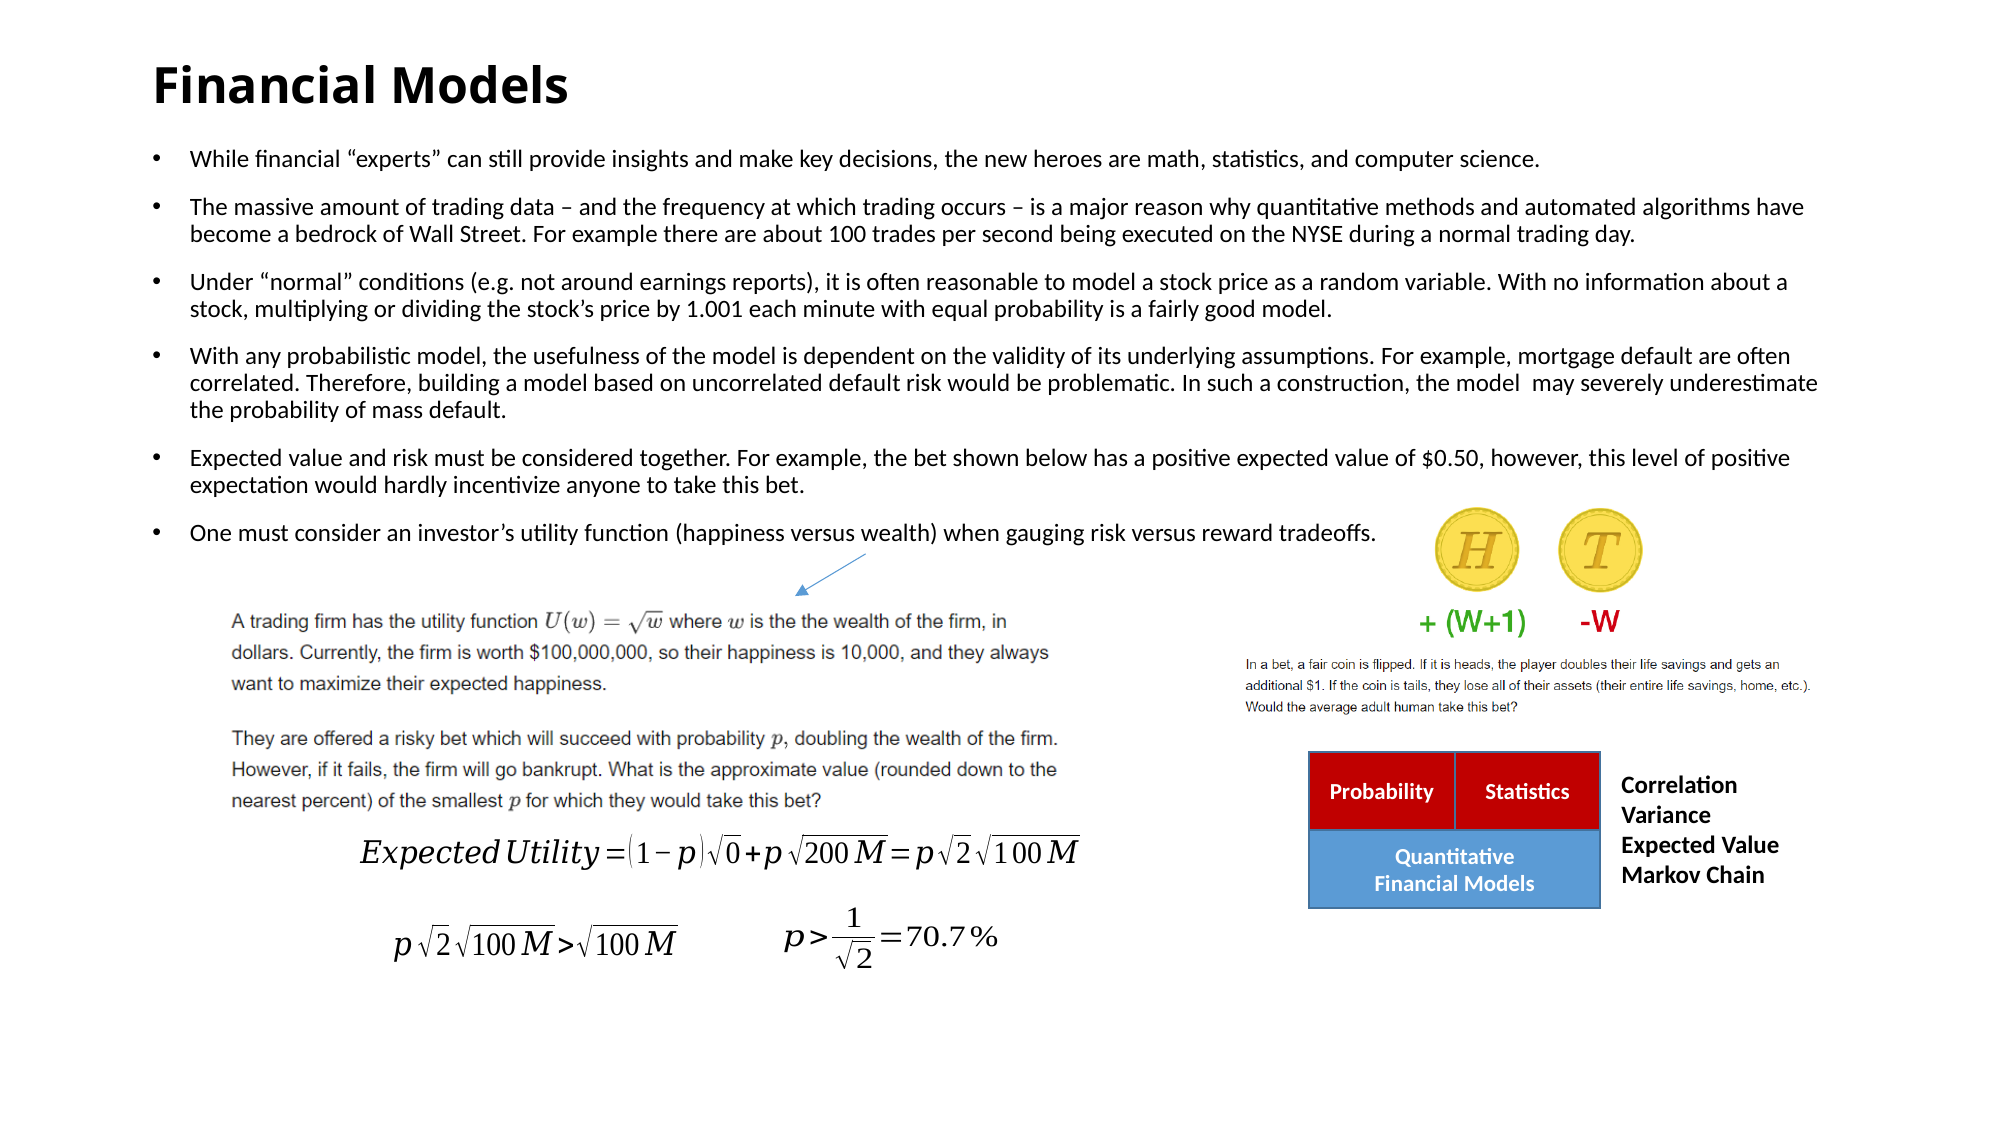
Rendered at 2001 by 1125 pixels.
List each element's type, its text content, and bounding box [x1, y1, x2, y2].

picture [1241, 494, 1816, 719]
title Financial Models [137, 59, 1863, 116]
picture [215, 600, 1074, 830]
text_box Correlation Variance Expected Value Markov Chain [1606, 761, 1795, 896]
text_box Probability [1308, 751, 1454, 831]
list While financial “experts” can still provide insights and make key decisions, the new heroes are math, statistics, and computer science. The massive amount of trading data – and the frequency at which trading occurs – is a major reason why quantitative methods and automated algorithms have become a bedrock of Wall Street. For example there are about 100 trades per second being executed on the NYSE during a normal trading day. Under “normal” conditions (e.g. not around earnings reports), it is often reasonable to model a stock price as a random variable. With no information about a stock, multiplying or dividing the stock’s price by 1.001 each minute with equal probability is a fairly good model. With any probabilistic model, the usefulness of the model is dependent on the validity of its underlying assumptions. For example, mortgage default are often correlated. Therefore, building a model based on uncorrelated default risk would be problematic. In such a construction, the model may severely underestimate the probability of mass default. Expected value and risk must be considered together. For example, the bet shown below has a positive expected value of $0.50, however, this level of positive expectation would hardly incentivize anyone to take this bet. One must consider an investor’s utility function (happiness versus wealth) when gauging risk versus reward tradeoffs. [137, 138, 1863, 1014]
text_box Quantitative Financial Models [1308, 831, 1601, 909]
text_box Statistics [1454, 751, 1601, 831]
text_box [795, 553, 866, 597]
